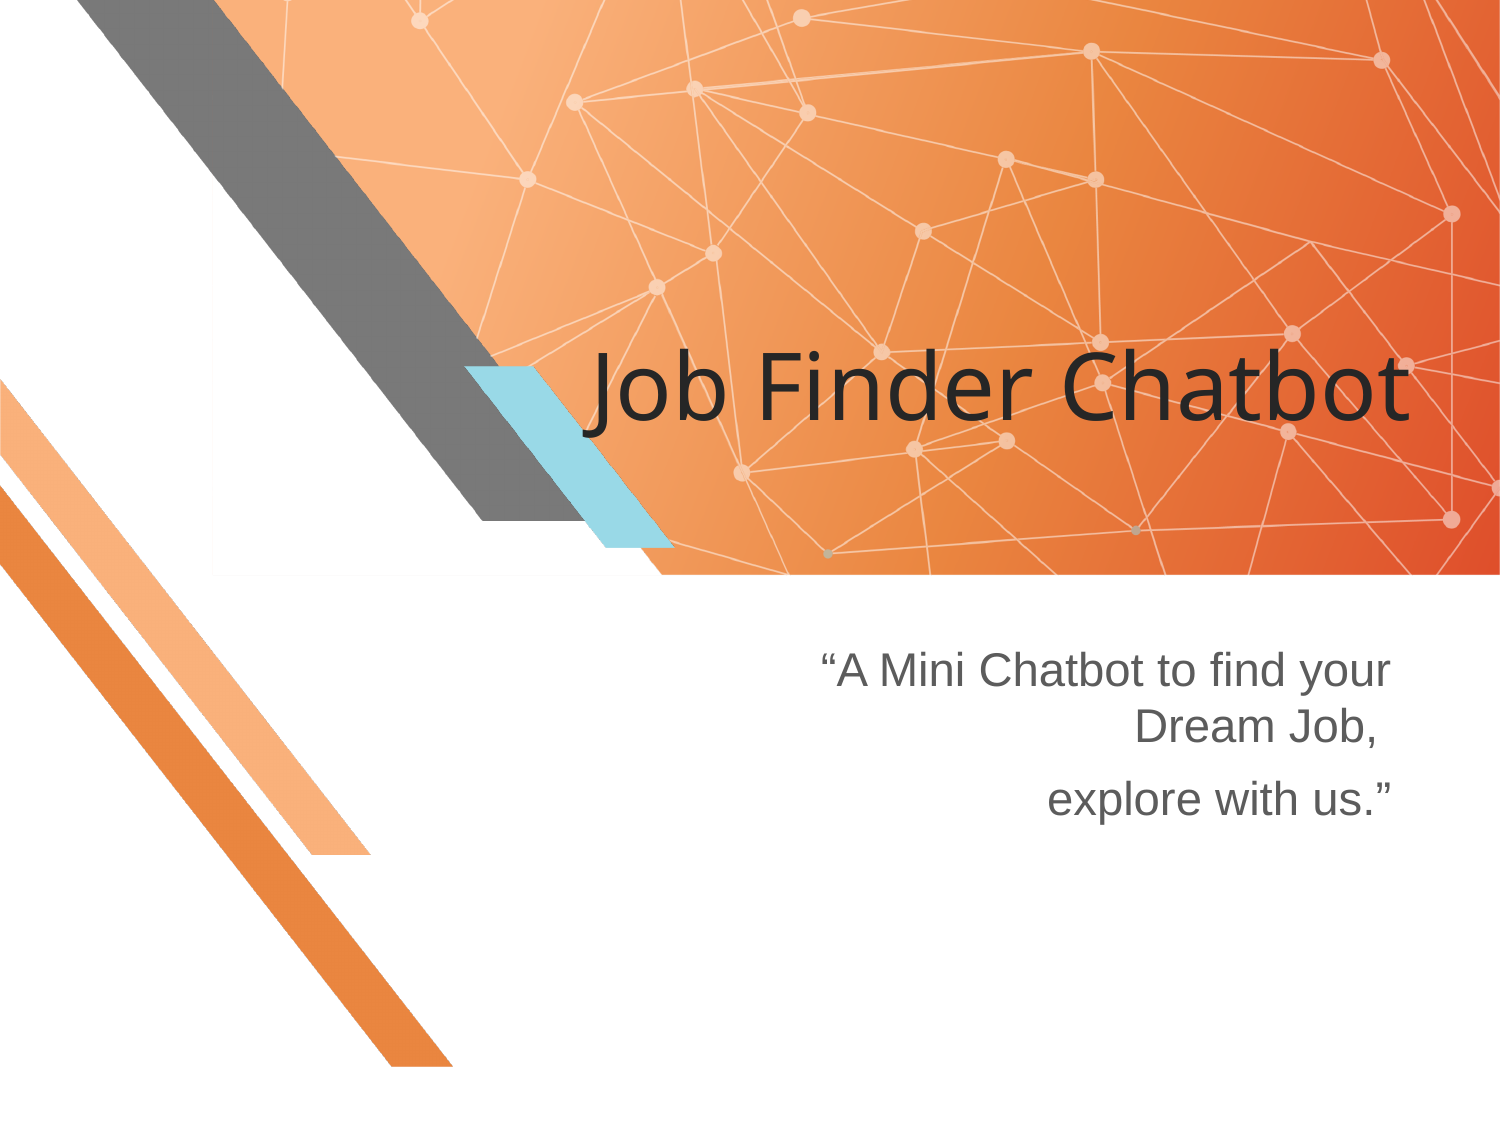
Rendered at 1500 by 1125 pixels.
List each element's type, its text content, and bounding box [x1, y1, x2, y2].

picture [0, 0, 1500, 1067]
title Job Finder Chatbot [537, 212, 1412, 447]
subtitle “A Mini Chatbot to find your Dream Job, explore with us.” [774, 631, 1412, 834]
